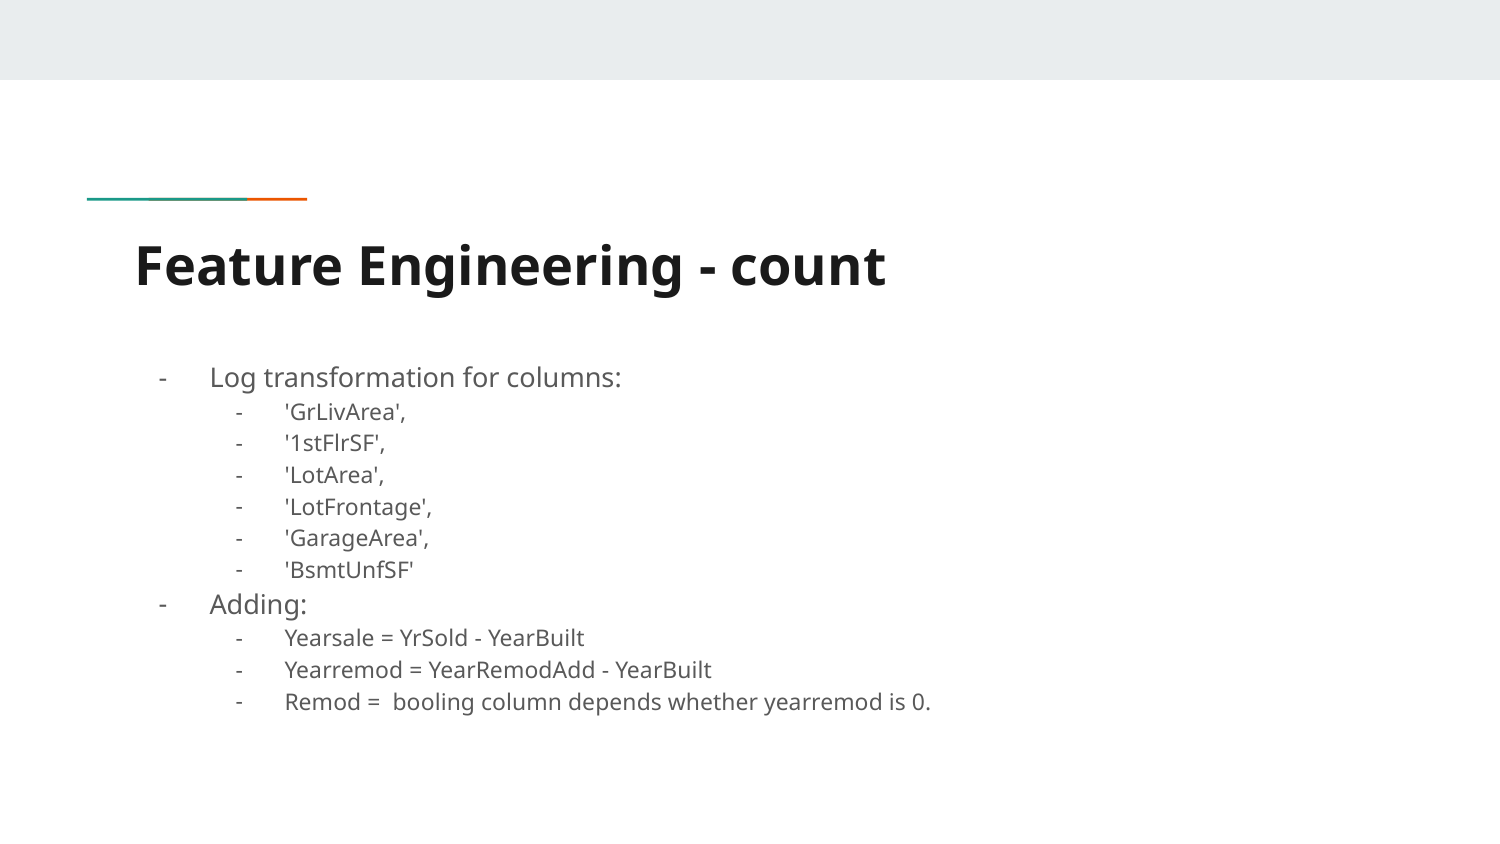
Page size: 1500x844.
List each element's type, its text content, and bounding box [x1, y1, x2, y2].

list Log transformation for columns: 'GrLivArea', '1stFlrSF', 'LotArea', 'LotFrontage', 'GarageArea', 'BsmtUnfSF' Adding: Yearsale = YrSold - YearBuilt Yearremod = YearRemodAdd - YearBuilt Remod = booling column depends whether yearremod is 0. [119, 341, 1381, 712]
title Feature Engineering - count [119, 216, 1381, 305]
